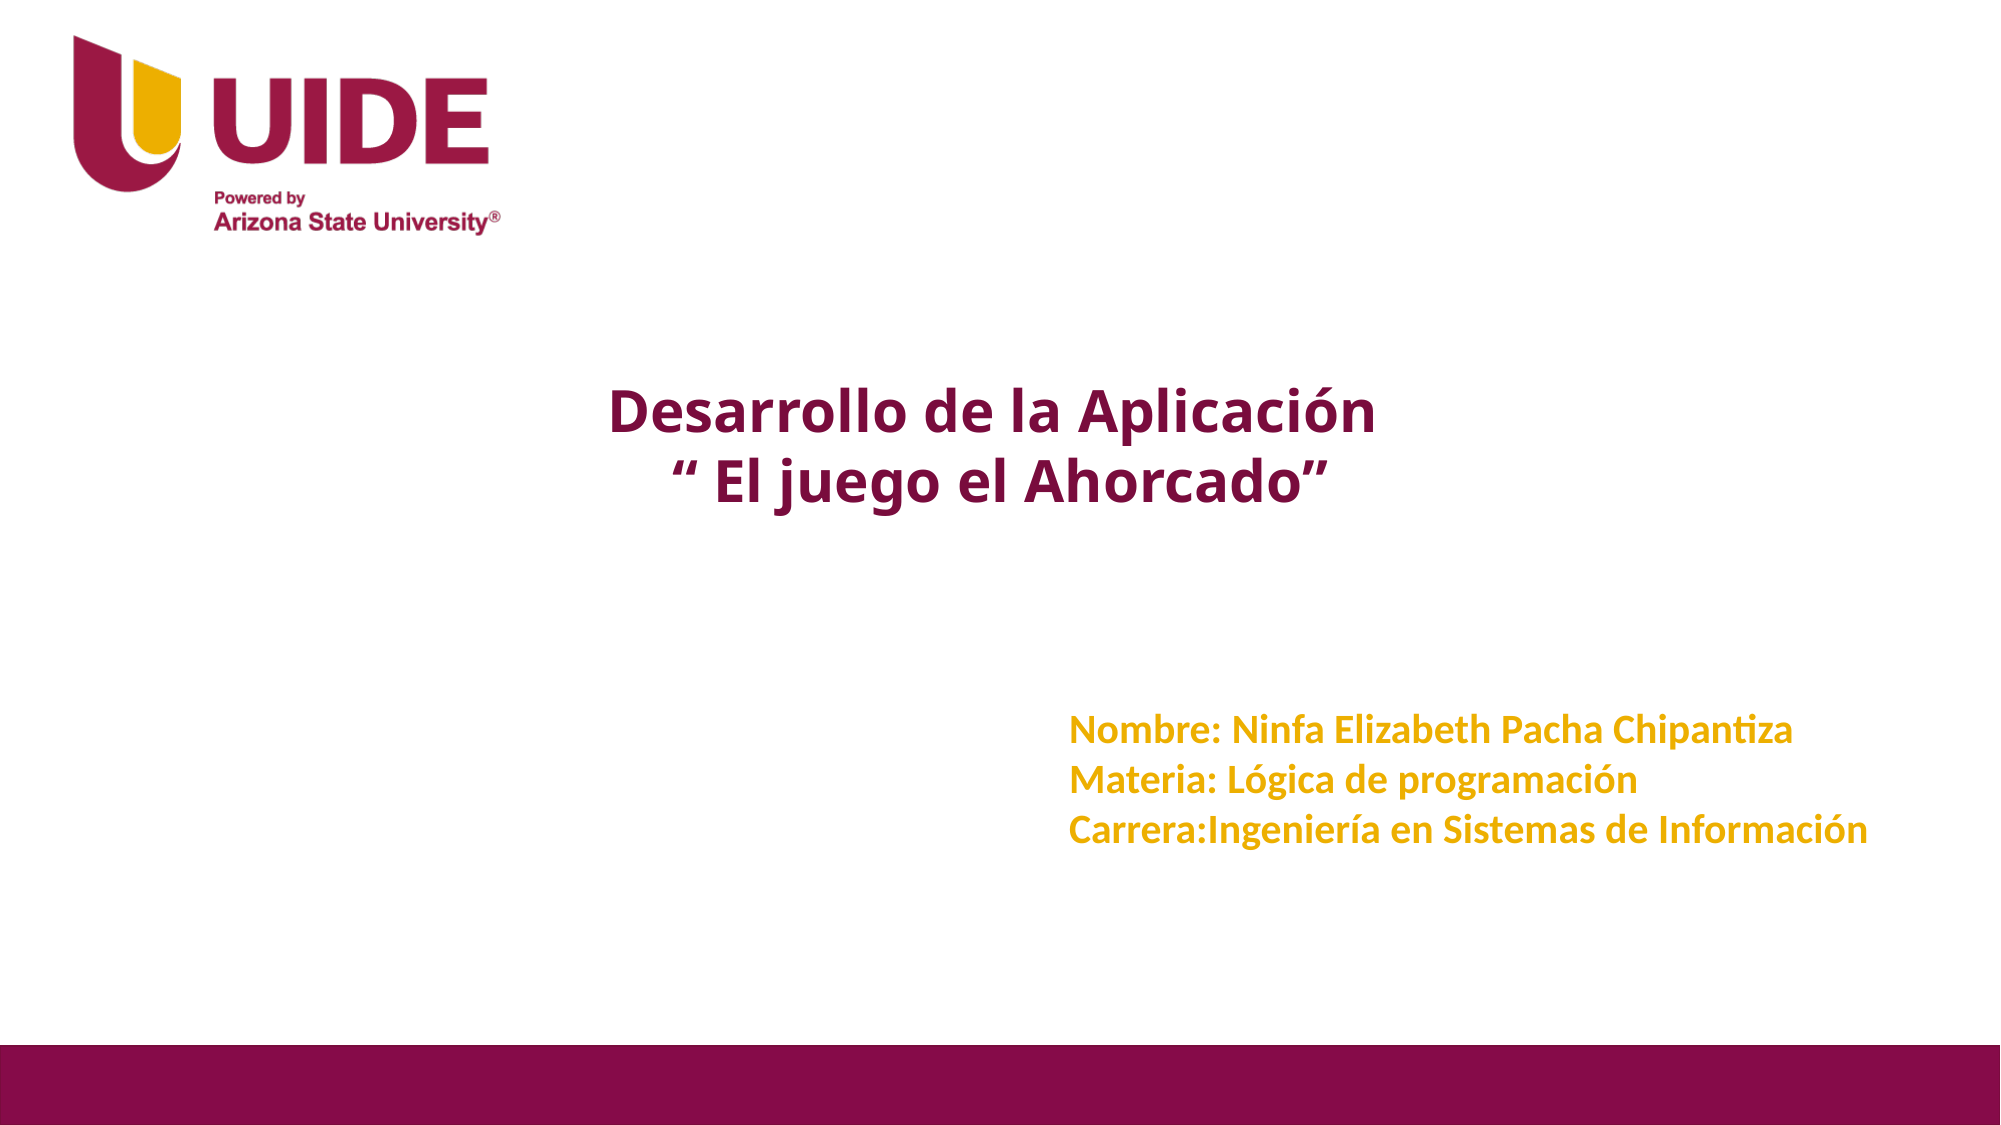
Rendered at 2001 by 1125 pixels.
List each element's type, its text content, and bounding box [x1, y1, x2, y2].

text_box [0, 1045, 2000, 1125]
text_box Desarrollo de la Aplicación “ El juego el Ahorcado” [497, 366, 1503, 522]
picture [0, 0, 574, 272]
text_box Nombre: Ninfa Elizabeth Pacha Chipantiza Materia: Lógica de programación Carrera:Ingeniería en Sistemas de Información [1054, 694, 2000, 905]
